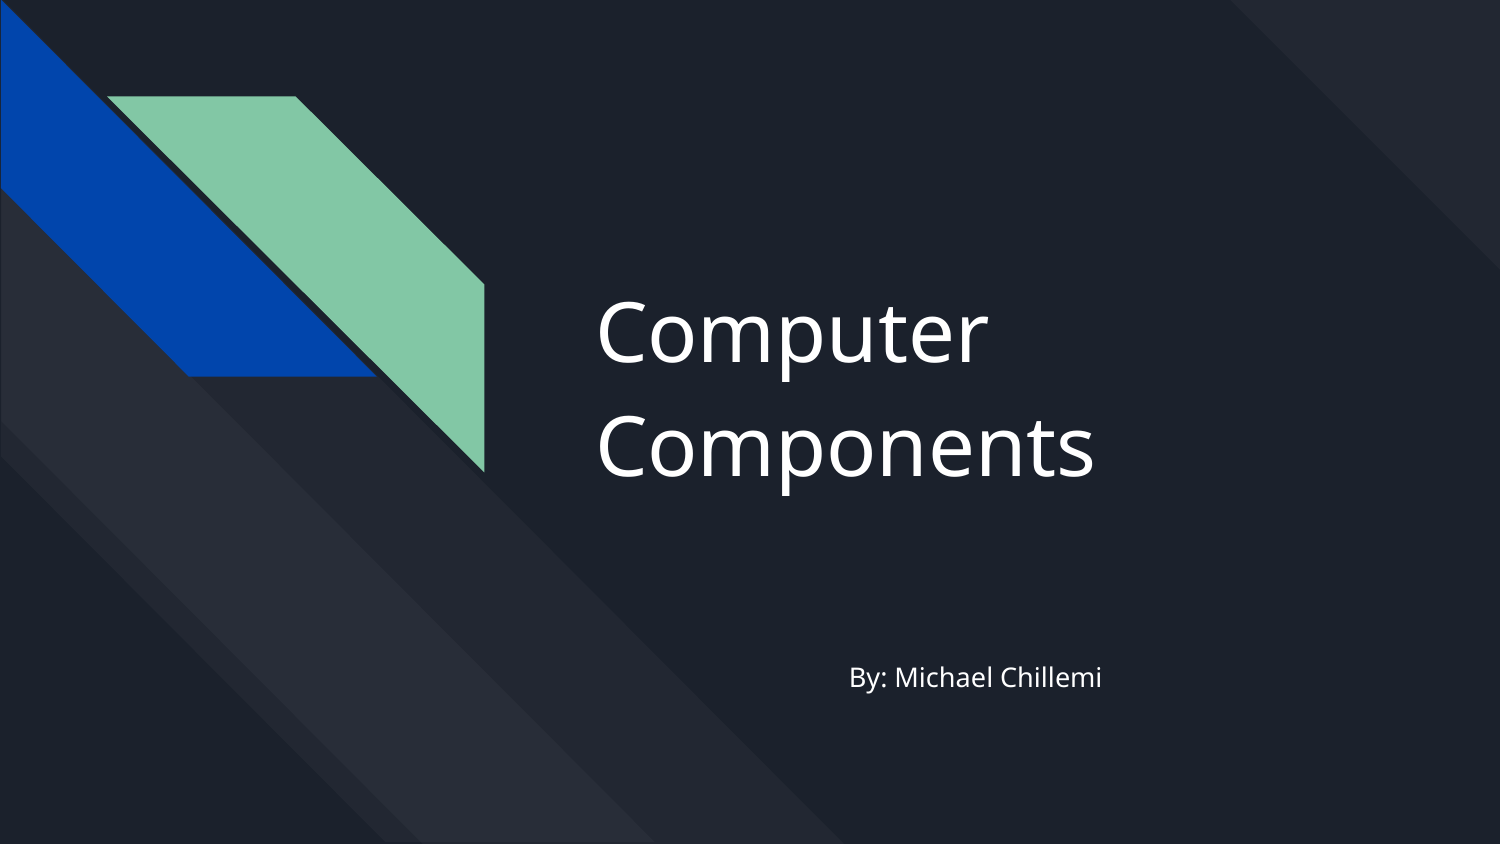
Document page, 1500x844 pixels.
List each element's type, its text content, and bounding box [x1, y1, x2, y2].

title Computer Components [580, 258, 1404, 518]
subtitle By: Michael Chillemi [833, 643, 1404, 727]
